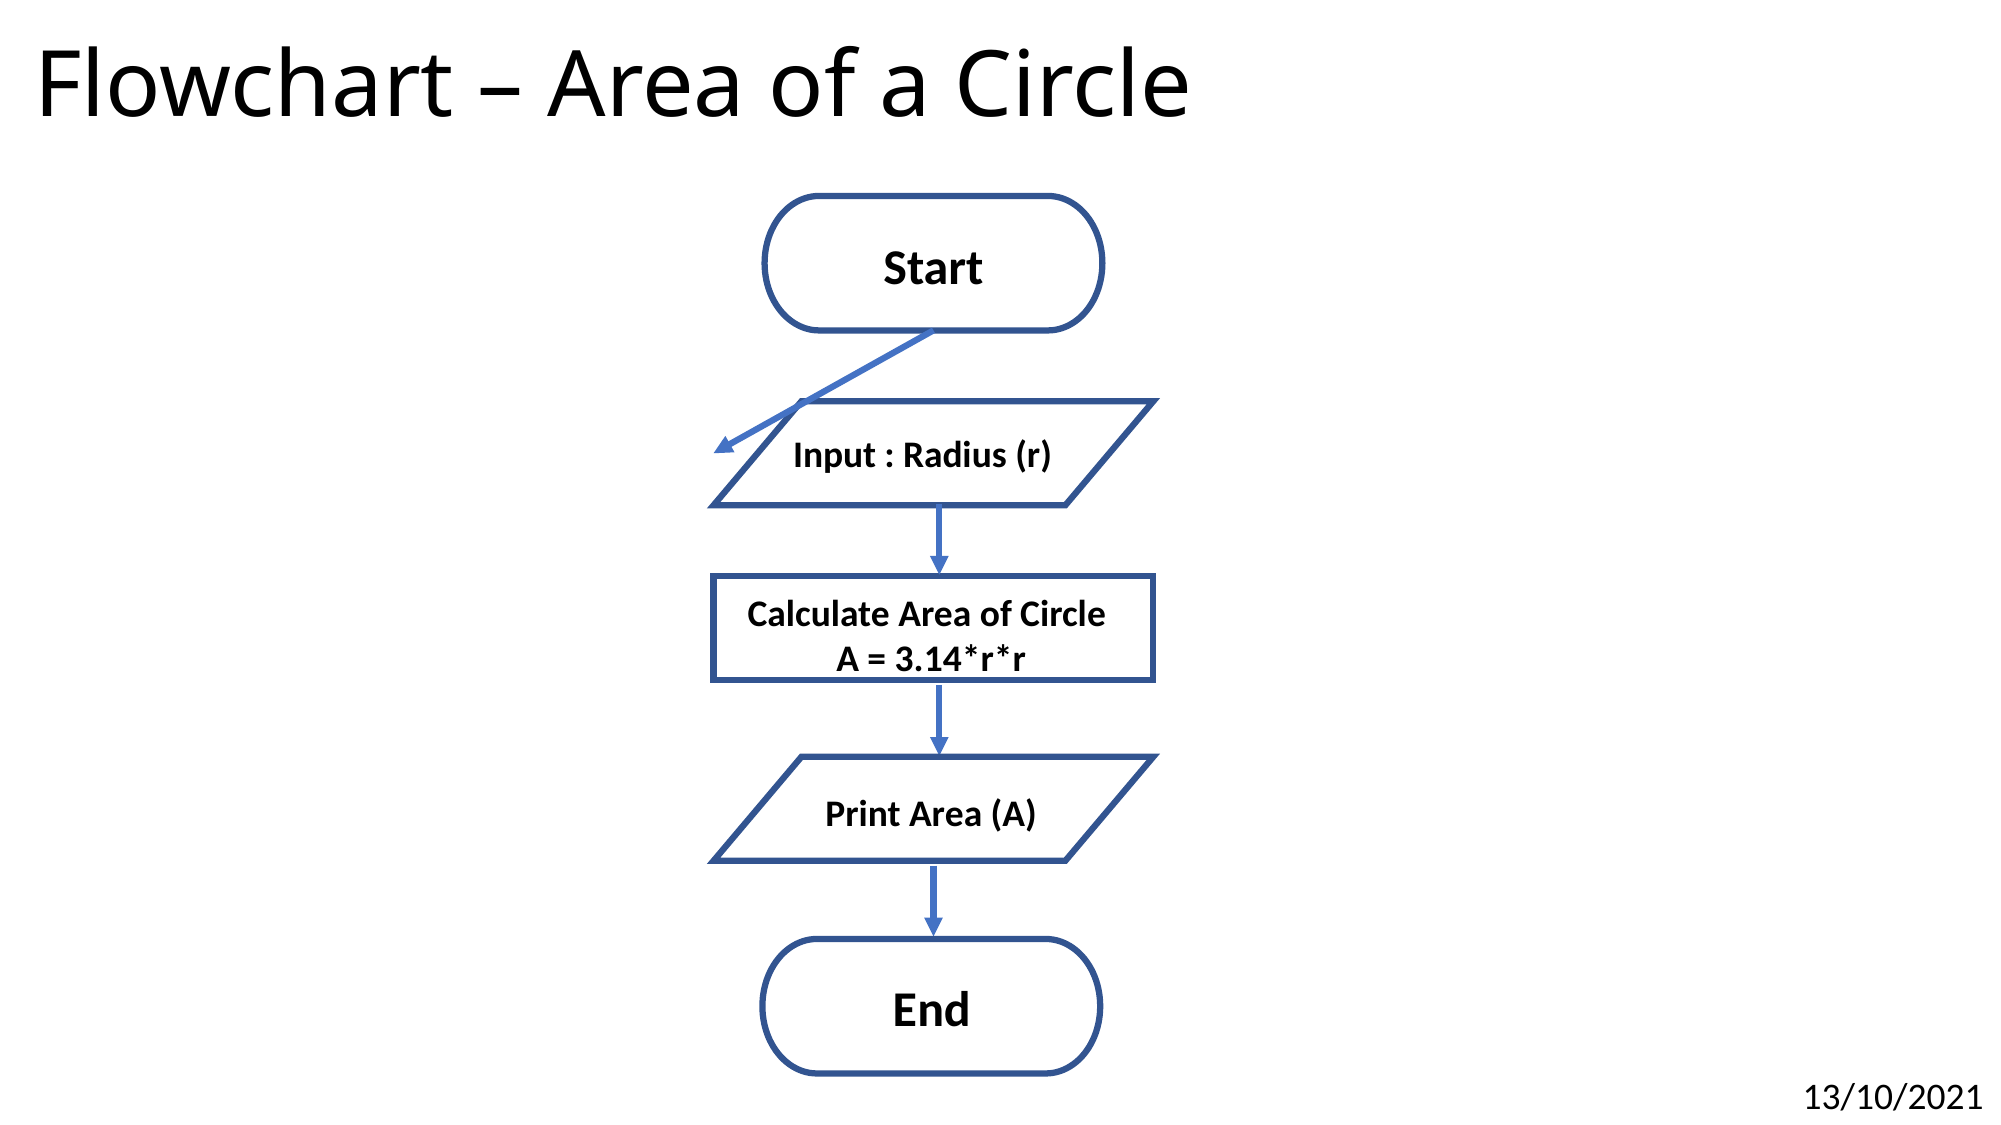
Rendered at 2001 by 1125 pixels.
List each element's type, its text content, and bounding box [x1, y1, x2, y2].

text_box Print Area (A) [770, 781, 1093, 842]
text_box Input : Radius (r) [778, 422, 1101, 482]
text_box 13/10/2021 [1787, 1064, 1999, 1125]
text_box [771, 1045, 1092, 1075]
text_box [711, 427, 1087, 507]
text_box [763, 194, 1104, 332]
text_box [779, 755, 1156, 830]
text_box [782, 400, 1156, 465]
text_box [1093, 970, 1102, 1043]
text_box Calculate Area of Circle A = 3.14*r*r [724, 581, 1138, 687]
text_box Start [789, 227, 1078, 303]
text_box [713, 575, 1154, 681]
text_box [711, 792, 1083, 862]
text_box End [770, 969, 1093, 1045]
title Flowchart – Area of a Circle [19, 0, 1745, 196]
text_box [761, 937, 1093, 1043]
